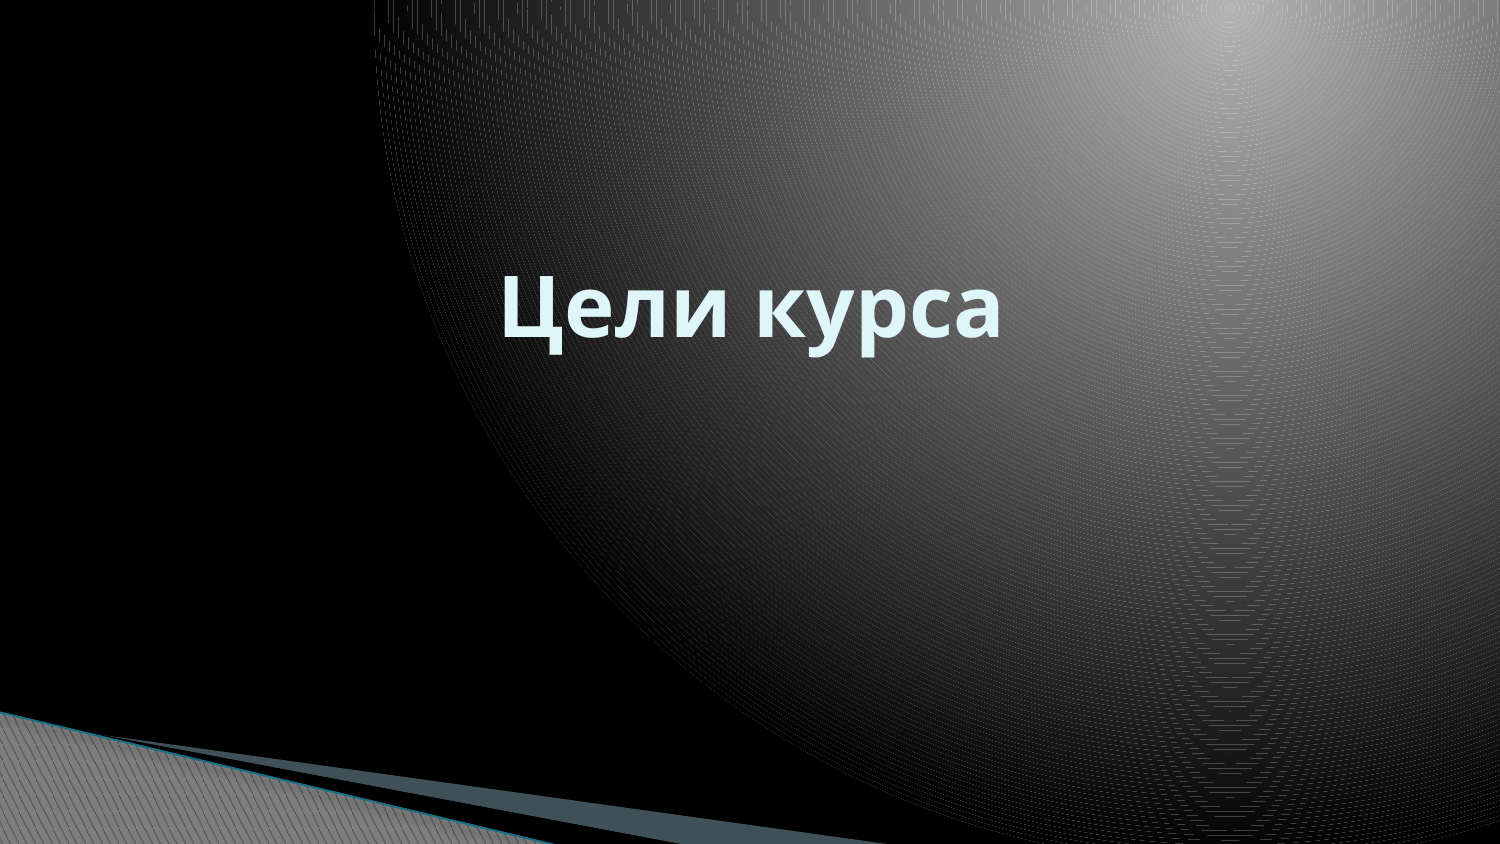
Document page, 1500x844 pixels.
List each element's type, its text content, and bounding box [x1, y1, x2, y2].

picture [0, 714, 542, 844]
title Цели курса [76, 232, 1427, 374]
